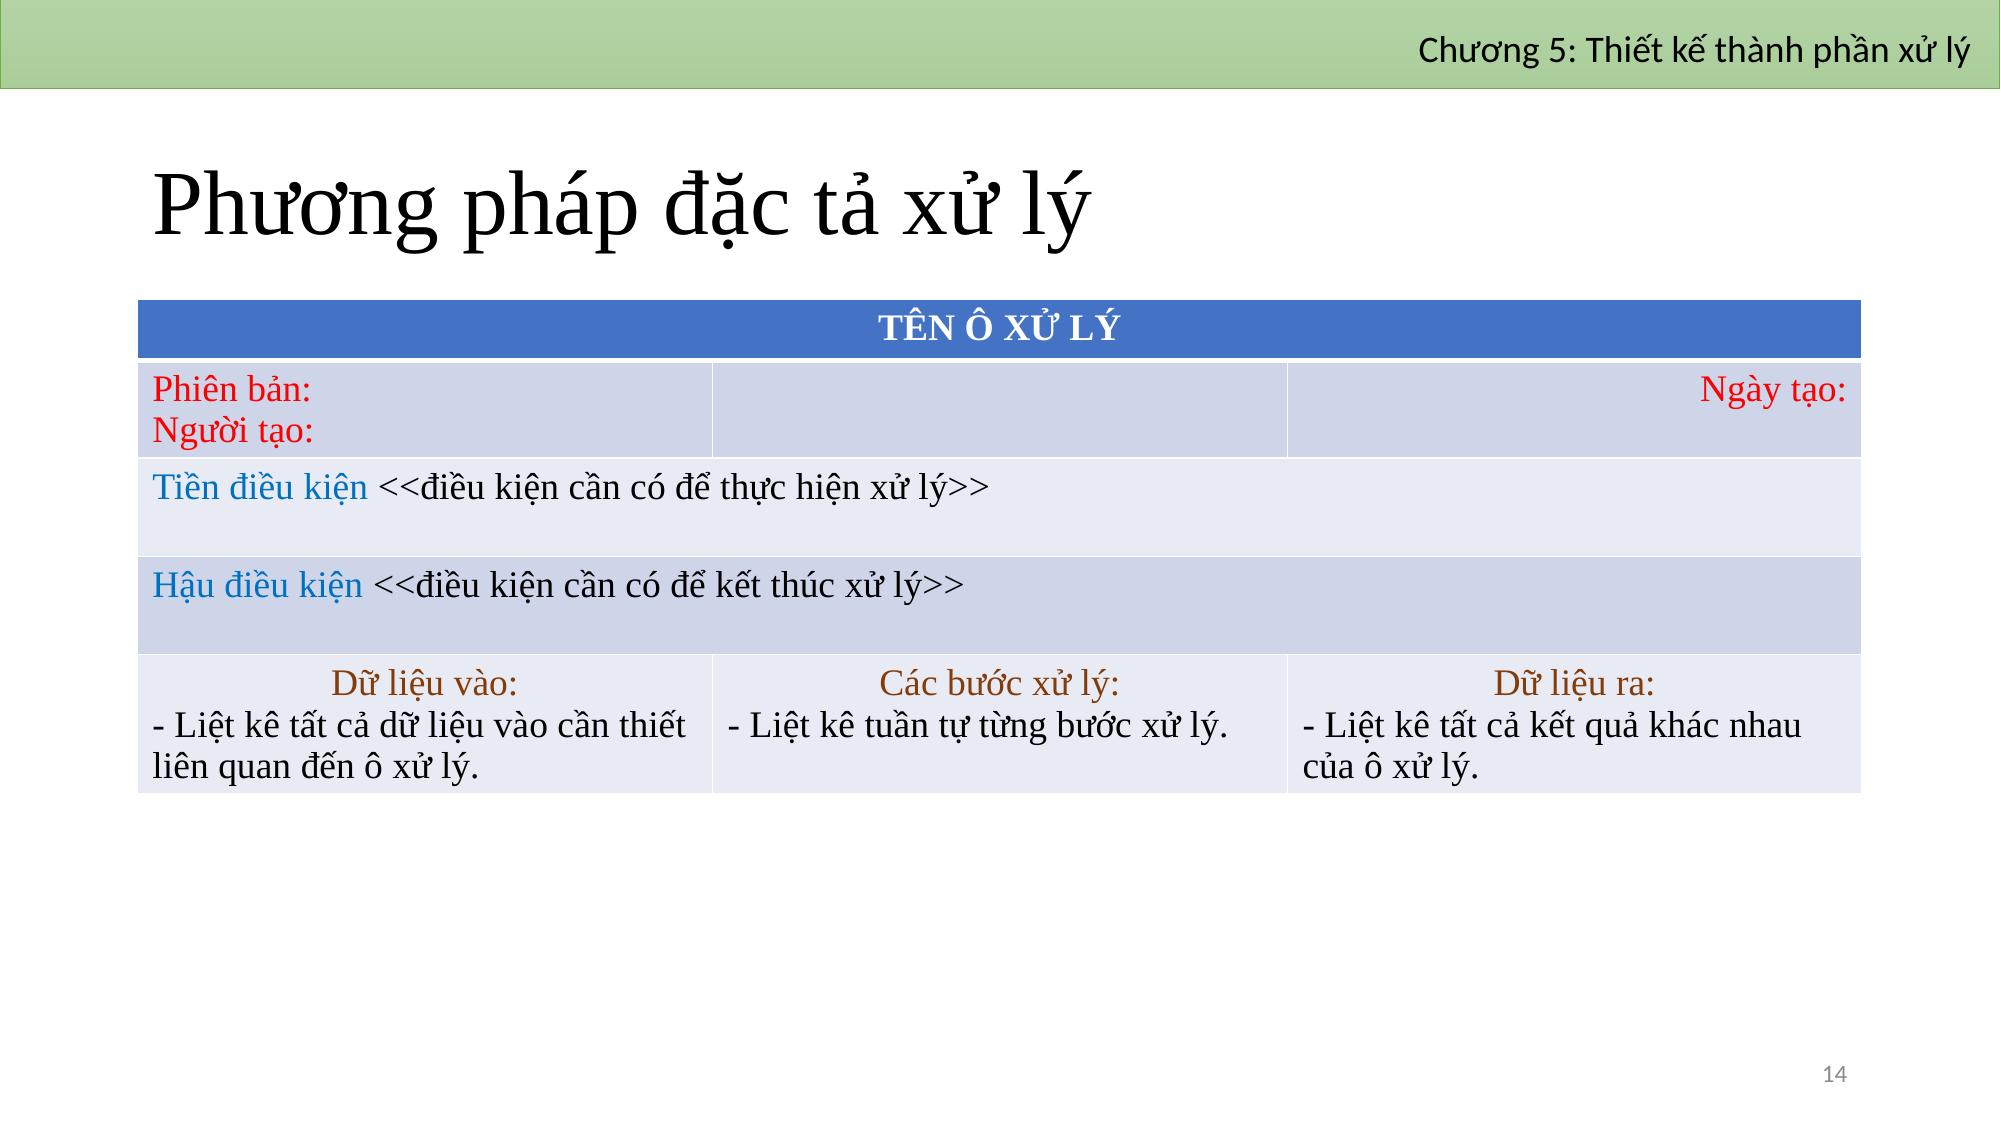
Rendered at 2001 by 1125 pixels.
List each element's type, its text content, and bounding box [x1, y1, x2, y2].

table_cell Hậu điều kiện <<điều kiện cần có để kết thúc xử lý>> [138, 557, 1861, 654]
table_cell [713, 363, 1287, 457]
table_cell Các bước xử lý: - Liệt kê tuần tự từng bước xử lý. [713, 655, 1287, 793]
table_cell Ngày tạo: [1288, 363, 1861, 457]
table_cell Tiền điều kiện <<điều kiện cần có để thực hiện xử lý>> [138, 459, 1861, 556]
table_cell Dữ liệu ra: - Liệt kê tất cả kết quả khác nhau của ô xử lý. [1288, 655, 1861, 793]
slide_number 14 [1412, 1042, 1863, 1103]
table_header TÊN Ô XỬ LÝ [138, 300, 1861, 358]
table_cell Dữ liệu vào: - Liệt kê tất cả dữ liệu vào cần thiết liên quan đến ô xử lý. [138, 655, 712, 793]
title Phương pháp đặc tả xử lý [137, 132, 1863, 278]
table_cell Phiên bản: Người tạo: [138, 363, 712, 457]
text_box Chương 5: Thiết kế thành phần xử lý [1130, 17, 1987, 78]
